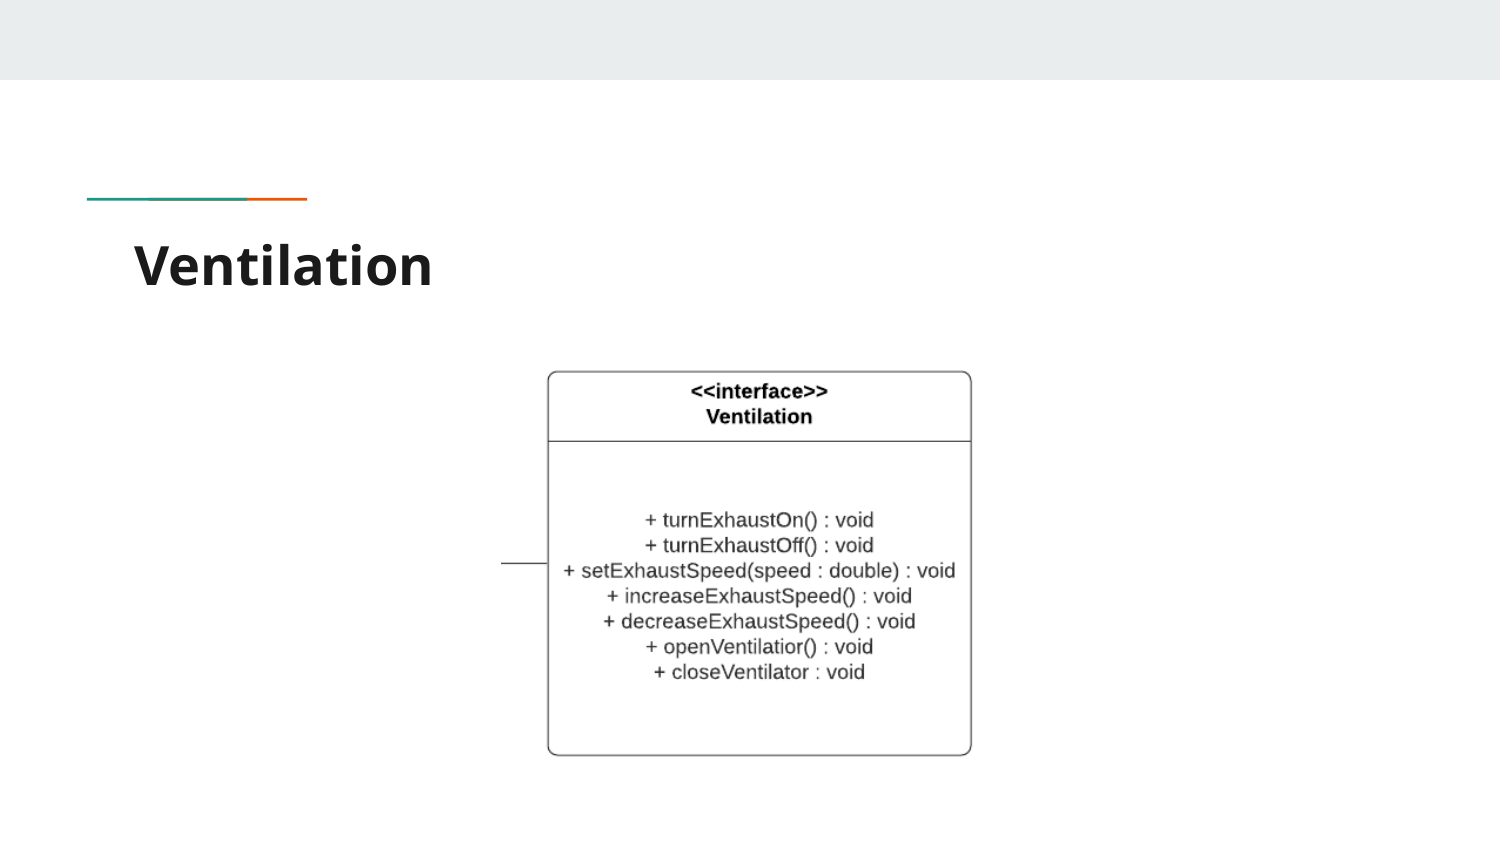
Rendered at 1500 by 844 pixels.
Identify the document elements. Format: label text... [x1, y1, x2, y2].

picture [501, 327, 1018, 802]
title Ventilation [119, 216, 1381, 305]
